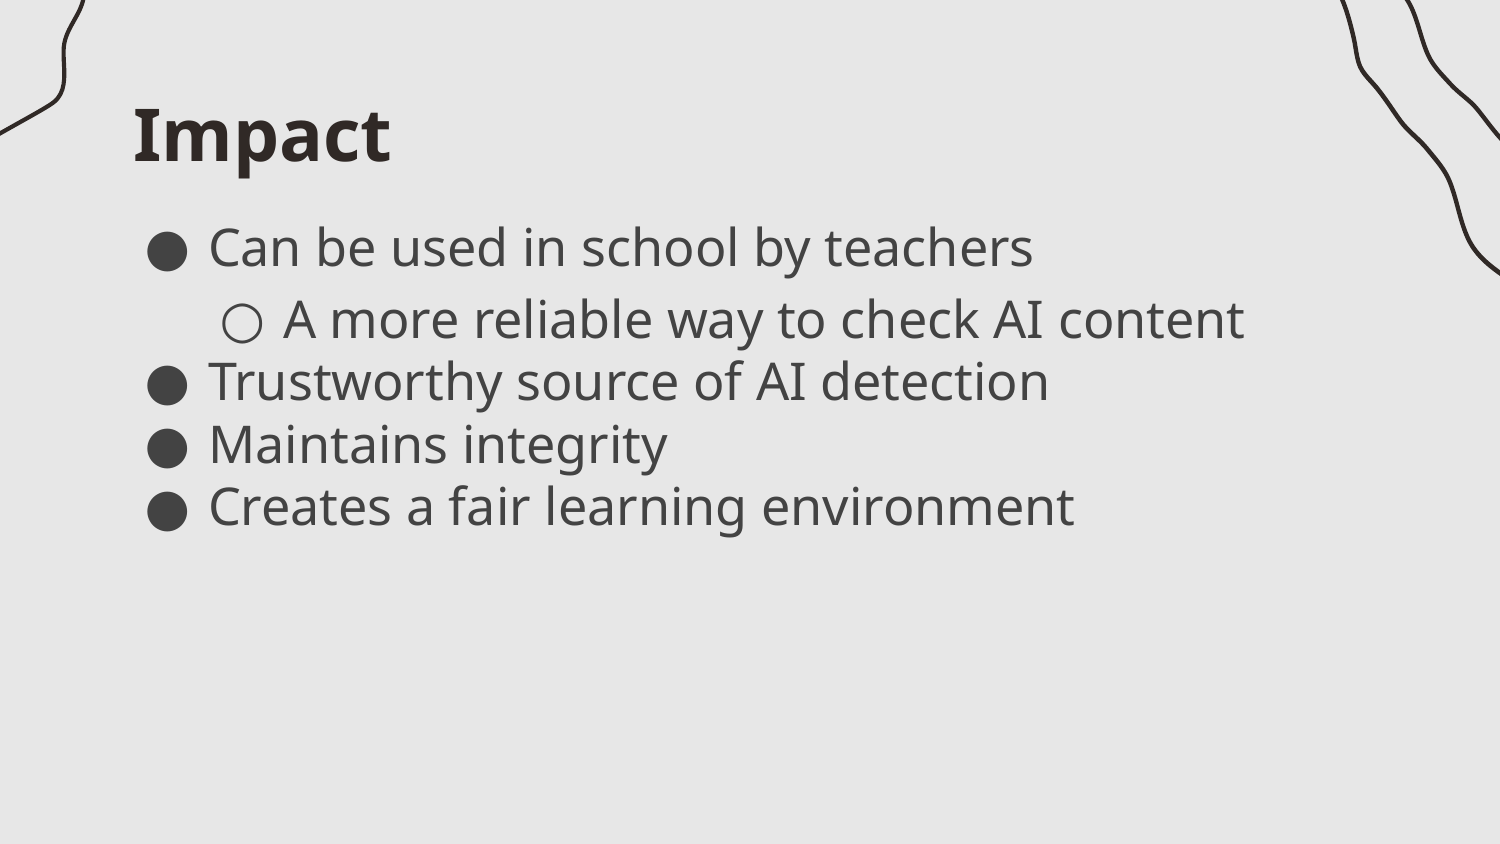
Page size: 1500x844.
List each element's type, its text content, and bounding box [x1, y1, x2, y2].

list Can be used in school by teachers A more reliable way to check AI content Trustworthy source of AI detection Maintains integrity Creates a fair learning environment [118, 199, 1382, 760]
title Impact [118, 85, 1382, 180]
